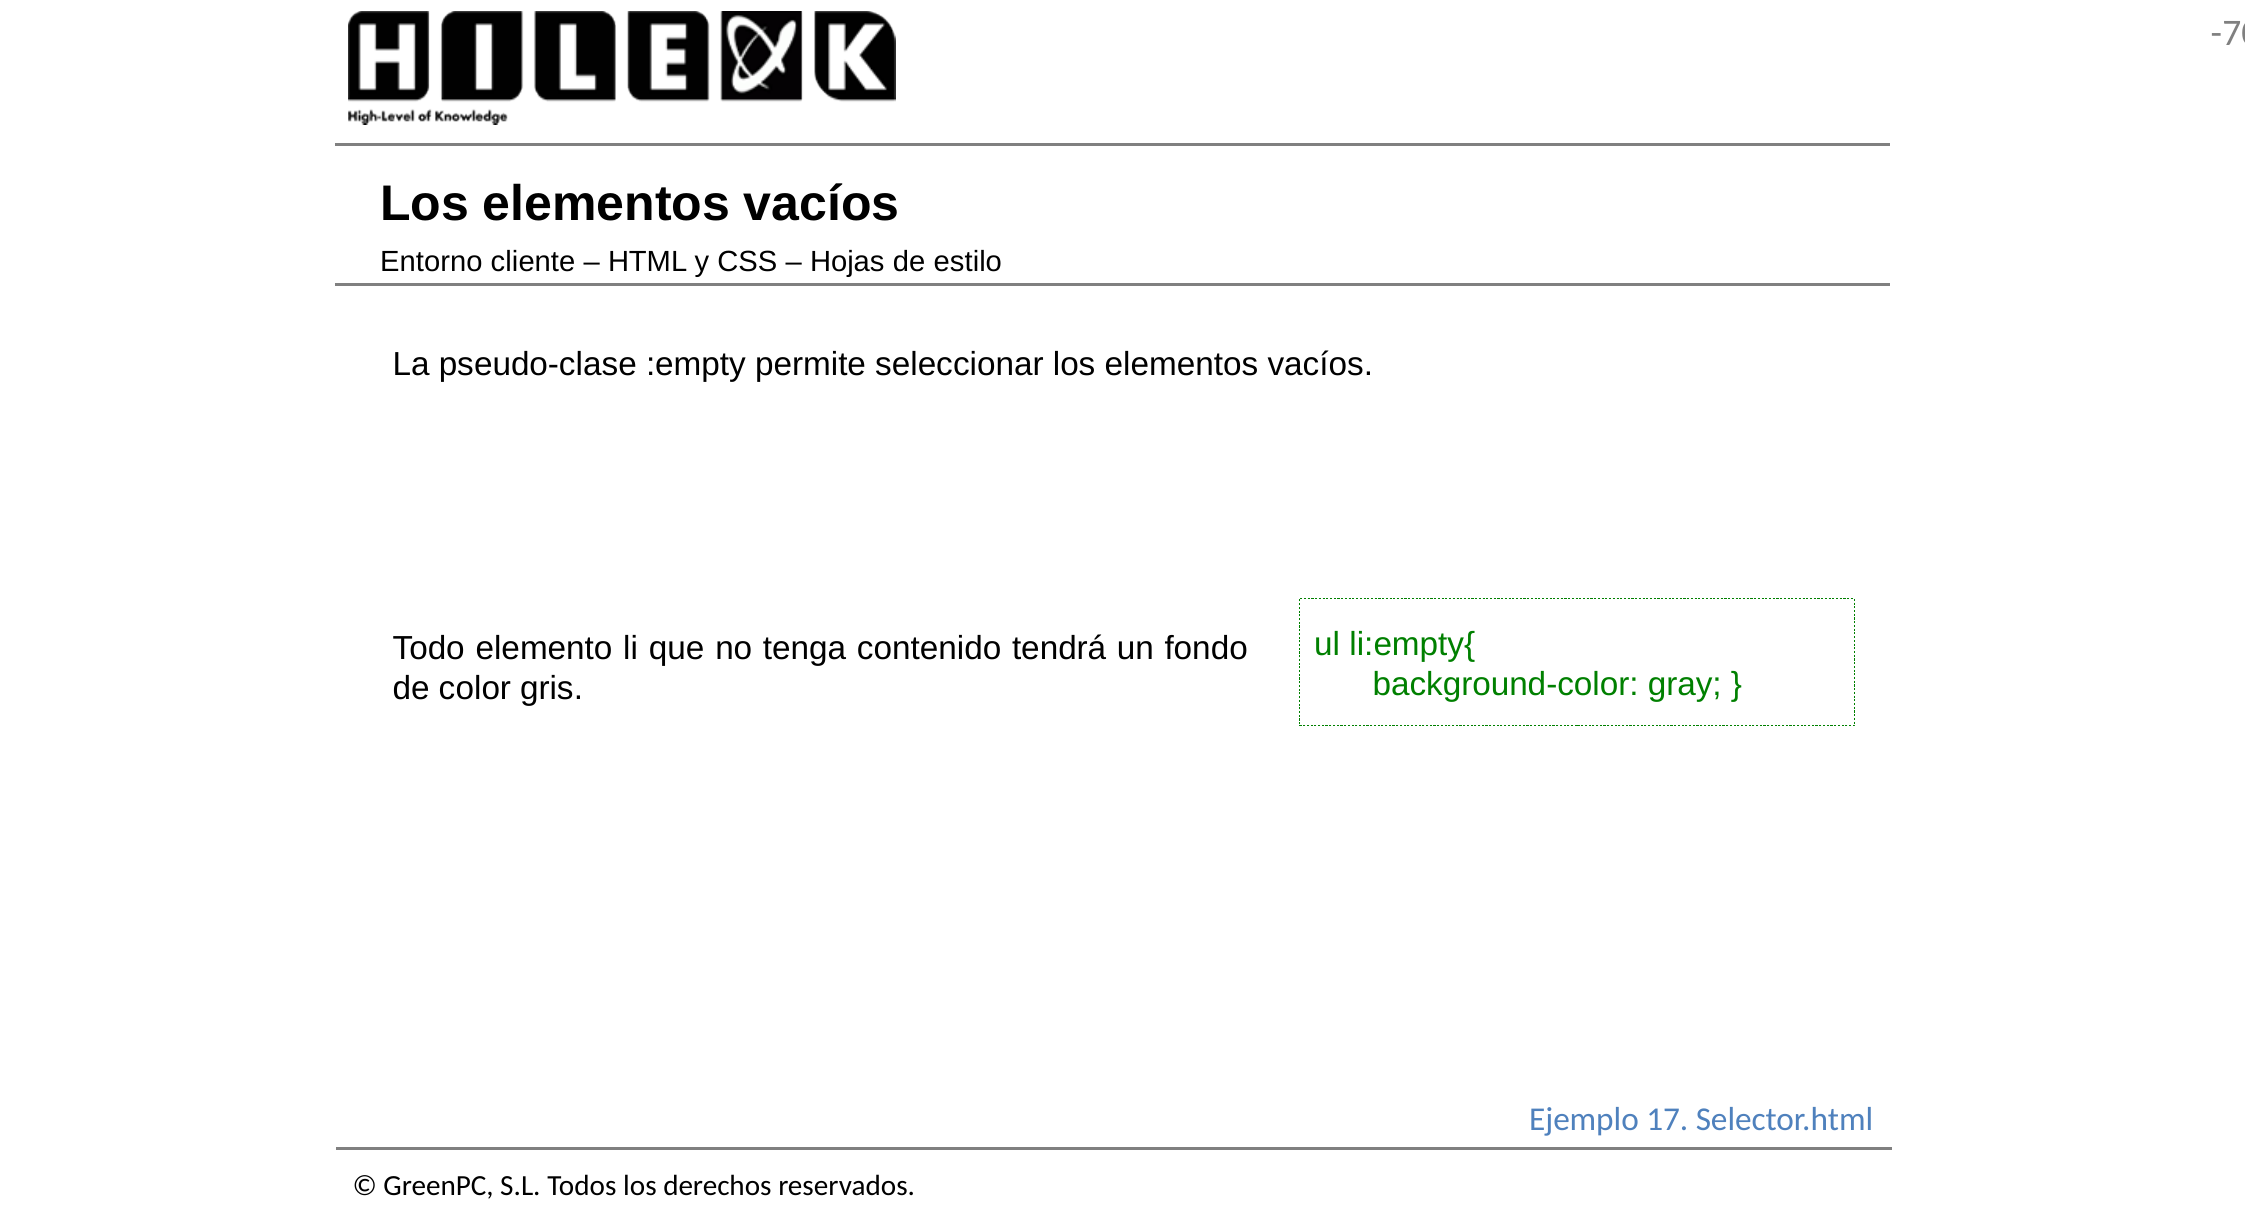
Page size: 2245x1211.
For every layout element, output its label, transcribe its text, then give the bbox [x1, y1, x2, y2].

text_box Todo elemento li que no tenga contenido tendrá un fondo de color gris. [377, 618, 1264, 714]
title Los elementos vacíos [360, 89, 1879, 312]
text_box La pseudo-clase :empty permite seleccionar los elementos vacíos. [377, 334, 1831, 390]
text_box ul li:empty{ background-color: gray; } [1297, 597, 1857, 728]
picture [348, 11, 896, 125]
list Entorno cliente – HTML y CSS – Hojas de estilo [360, 231, 1501, 288]
text_box Ejemplo 17. Selector.html [1514, 1089, 1889, 1145]
